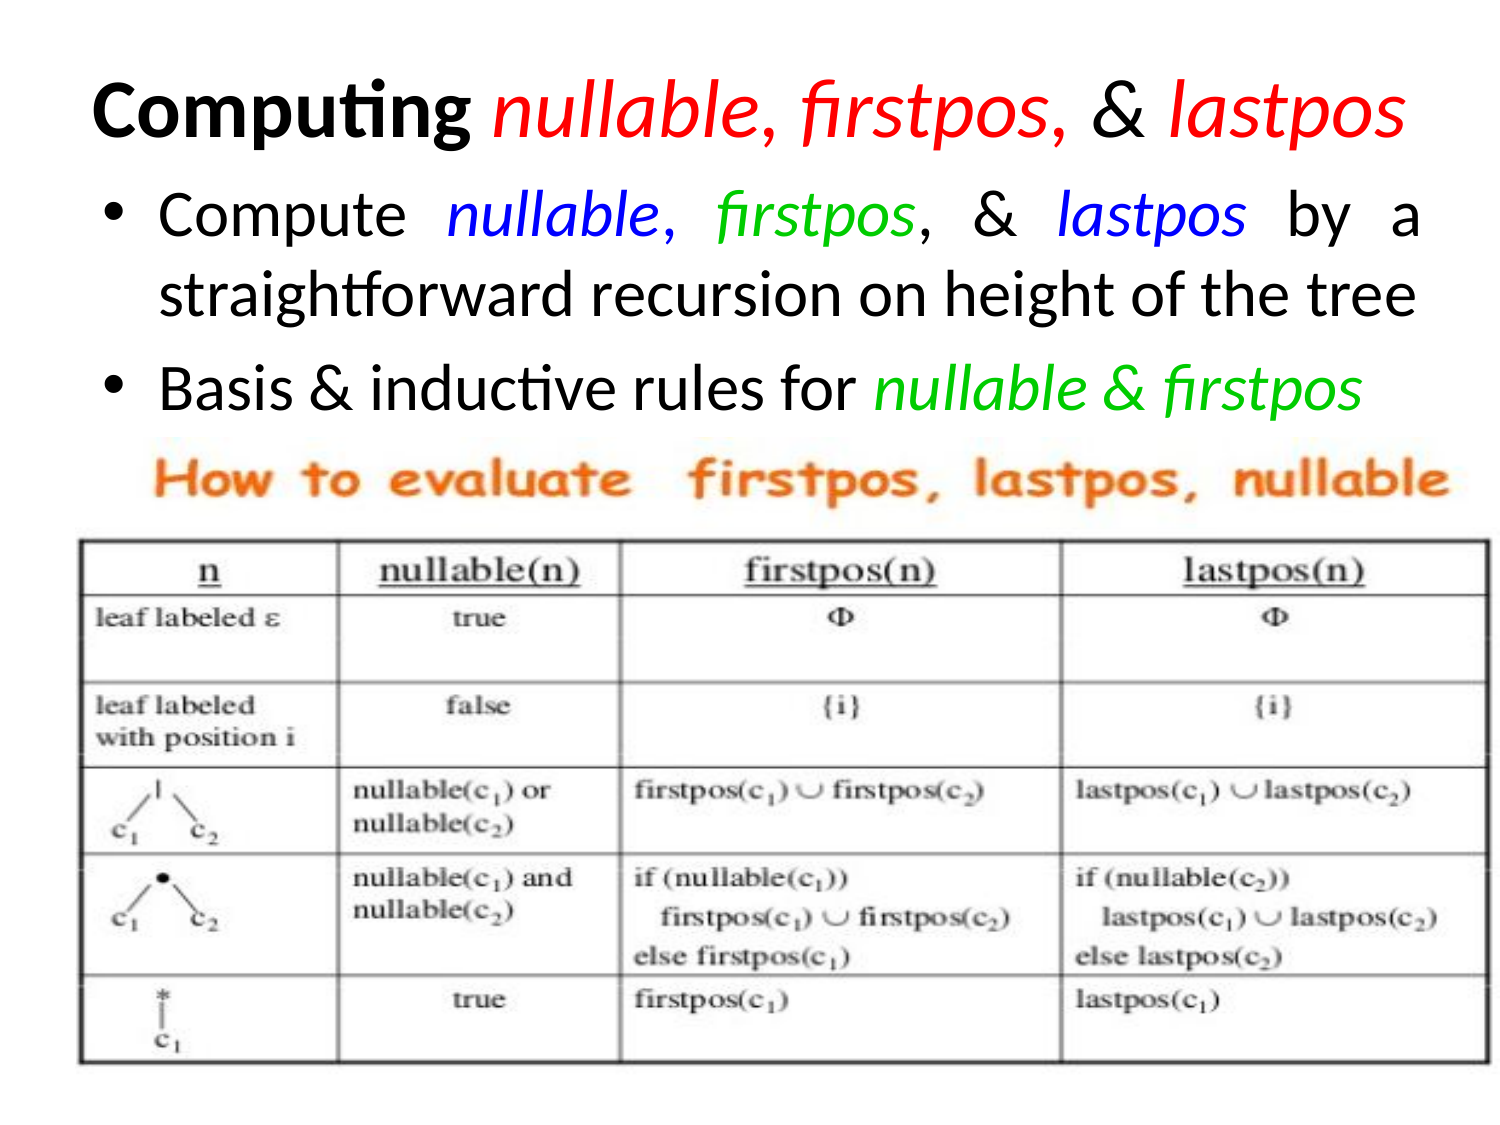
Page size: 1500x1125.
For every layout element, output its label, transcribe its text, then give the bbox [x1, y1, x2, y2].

picture [74, 437, 1500, 1080]
title Computing nullable, firstpos, & lastpos [75, 45, 1425, 163]
list Compute nullable, firstpos, & lastpos by a straightforward recursion on height of the tree Basis & inductive rules for nullable & firstpos [87, 162, 1438, 435]
